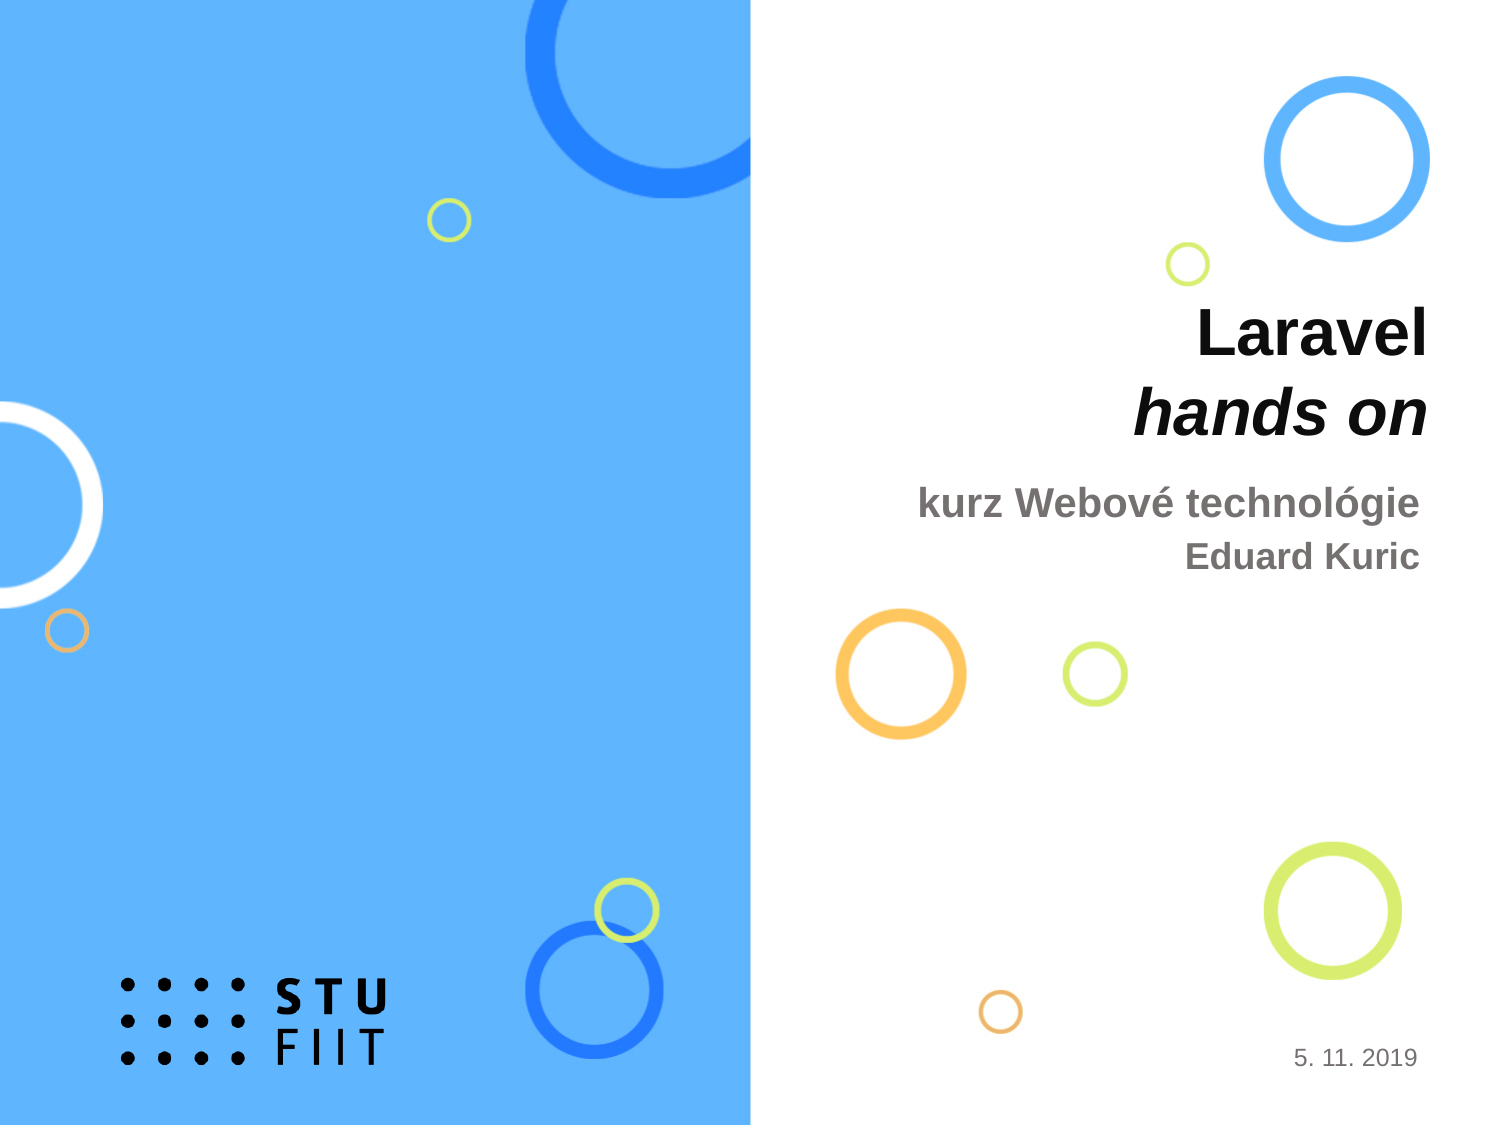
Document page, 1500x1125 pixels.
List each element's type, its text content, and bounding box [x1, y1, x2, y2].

text_box 5. 11. 2019 [1262, 1034, 1433, 1079]
text_box Eduard Kuric [543, 524, 1435, 584]
text_box Laravel hands on [552, 281, 1445, 457]
picture [0, 0, 1500, 1125]
text_box kurz Webové technológie [543, 468, 1435, 524]
